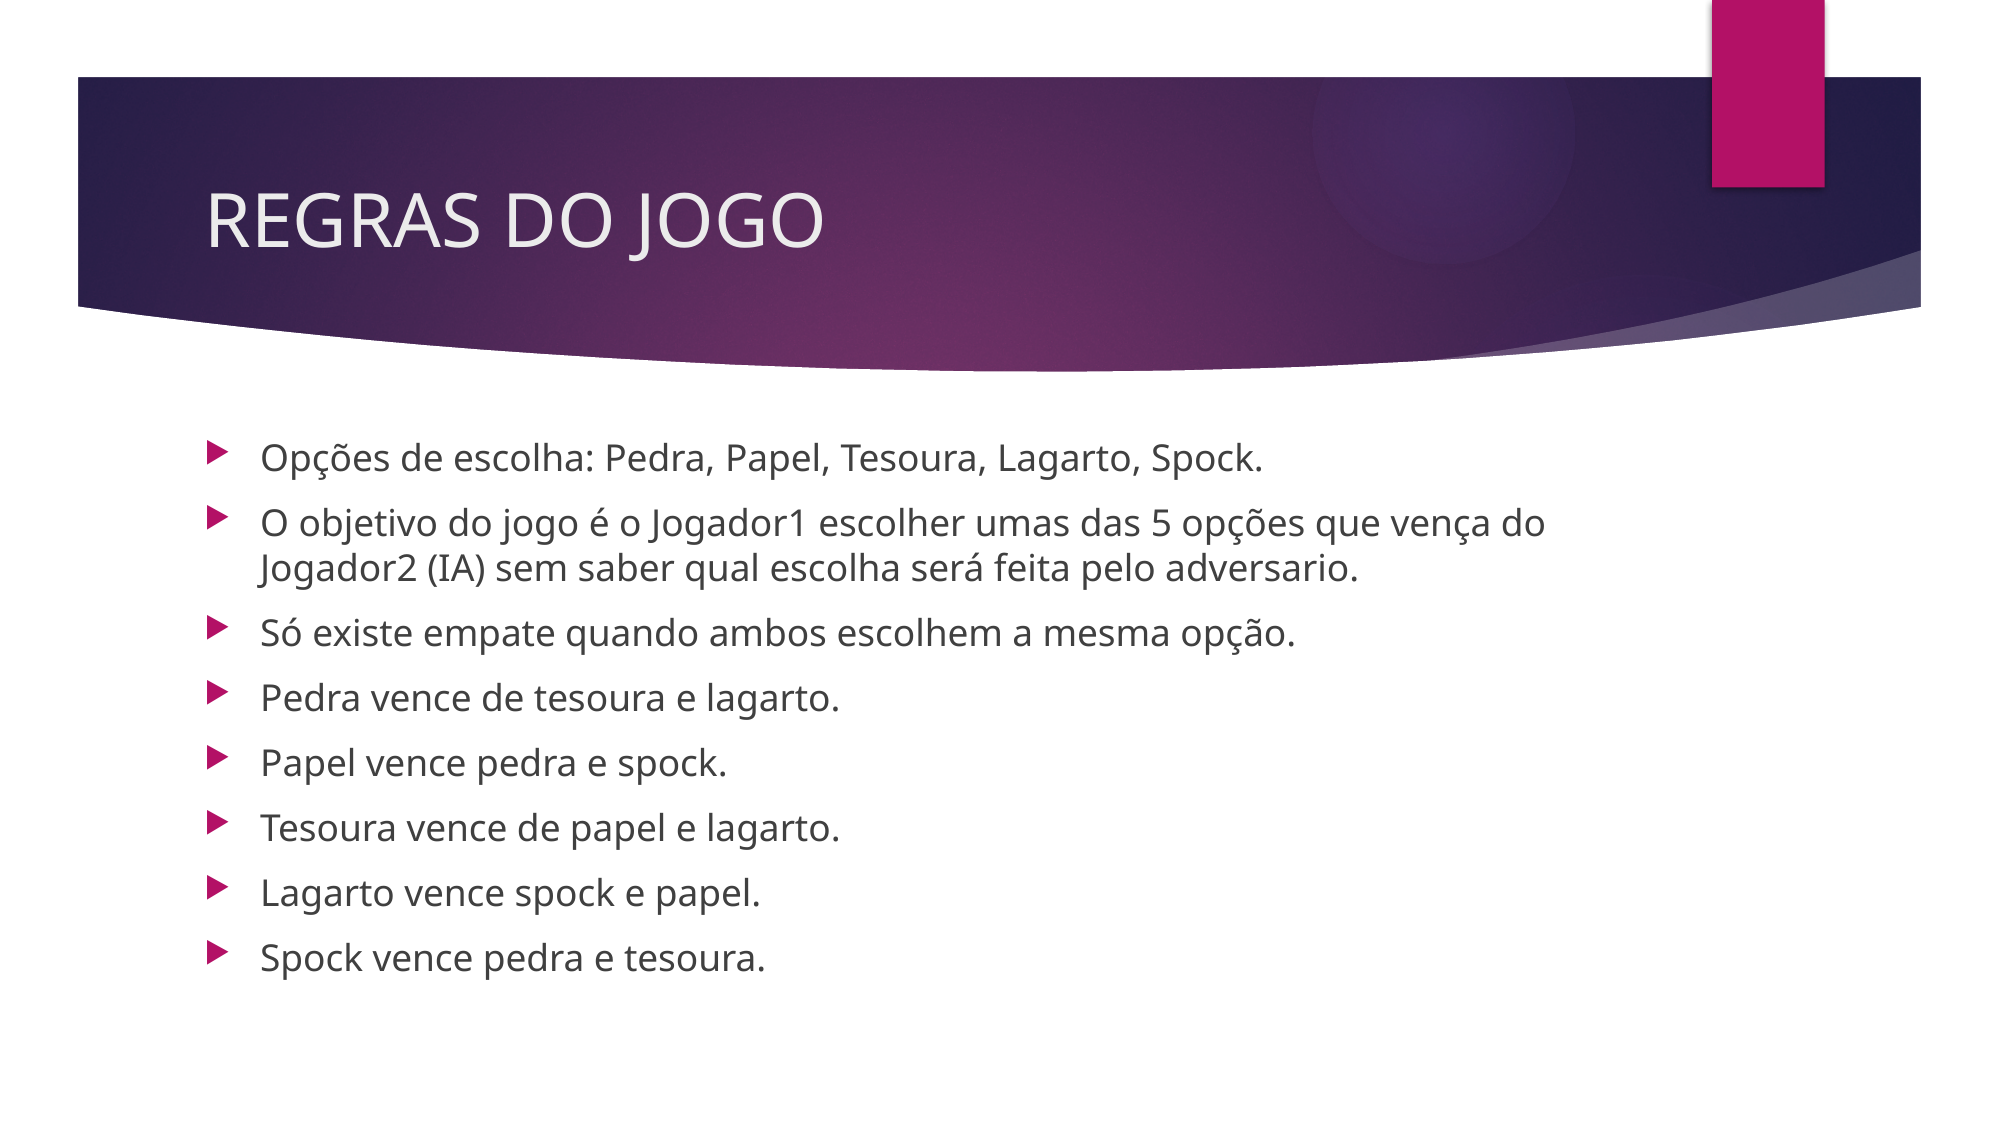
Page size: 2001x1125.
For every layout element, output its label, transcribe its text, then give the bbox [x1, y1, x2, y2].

title REGRAS DO JOGO [189, 159, 1627, 276]
list Opções de escolha: Pedra, Papel, Tesoura, Lagarto, Spock. O objetivo do jogo é o Jogador1 escolher umas das 5 opções que vença do Jogador2 (IA) sem saber qual escolha será feita pelo adversario. Só existe empate quando ambos escolhem a mesma opção. Pedra vence de tesoura e lagarto. Papel vence pedra e spock. Tesoura vence de papel e lagarto. Lagarto vence spock e papel. Spock vence pedra e tesoura. [189, 427, 1638, 988]
